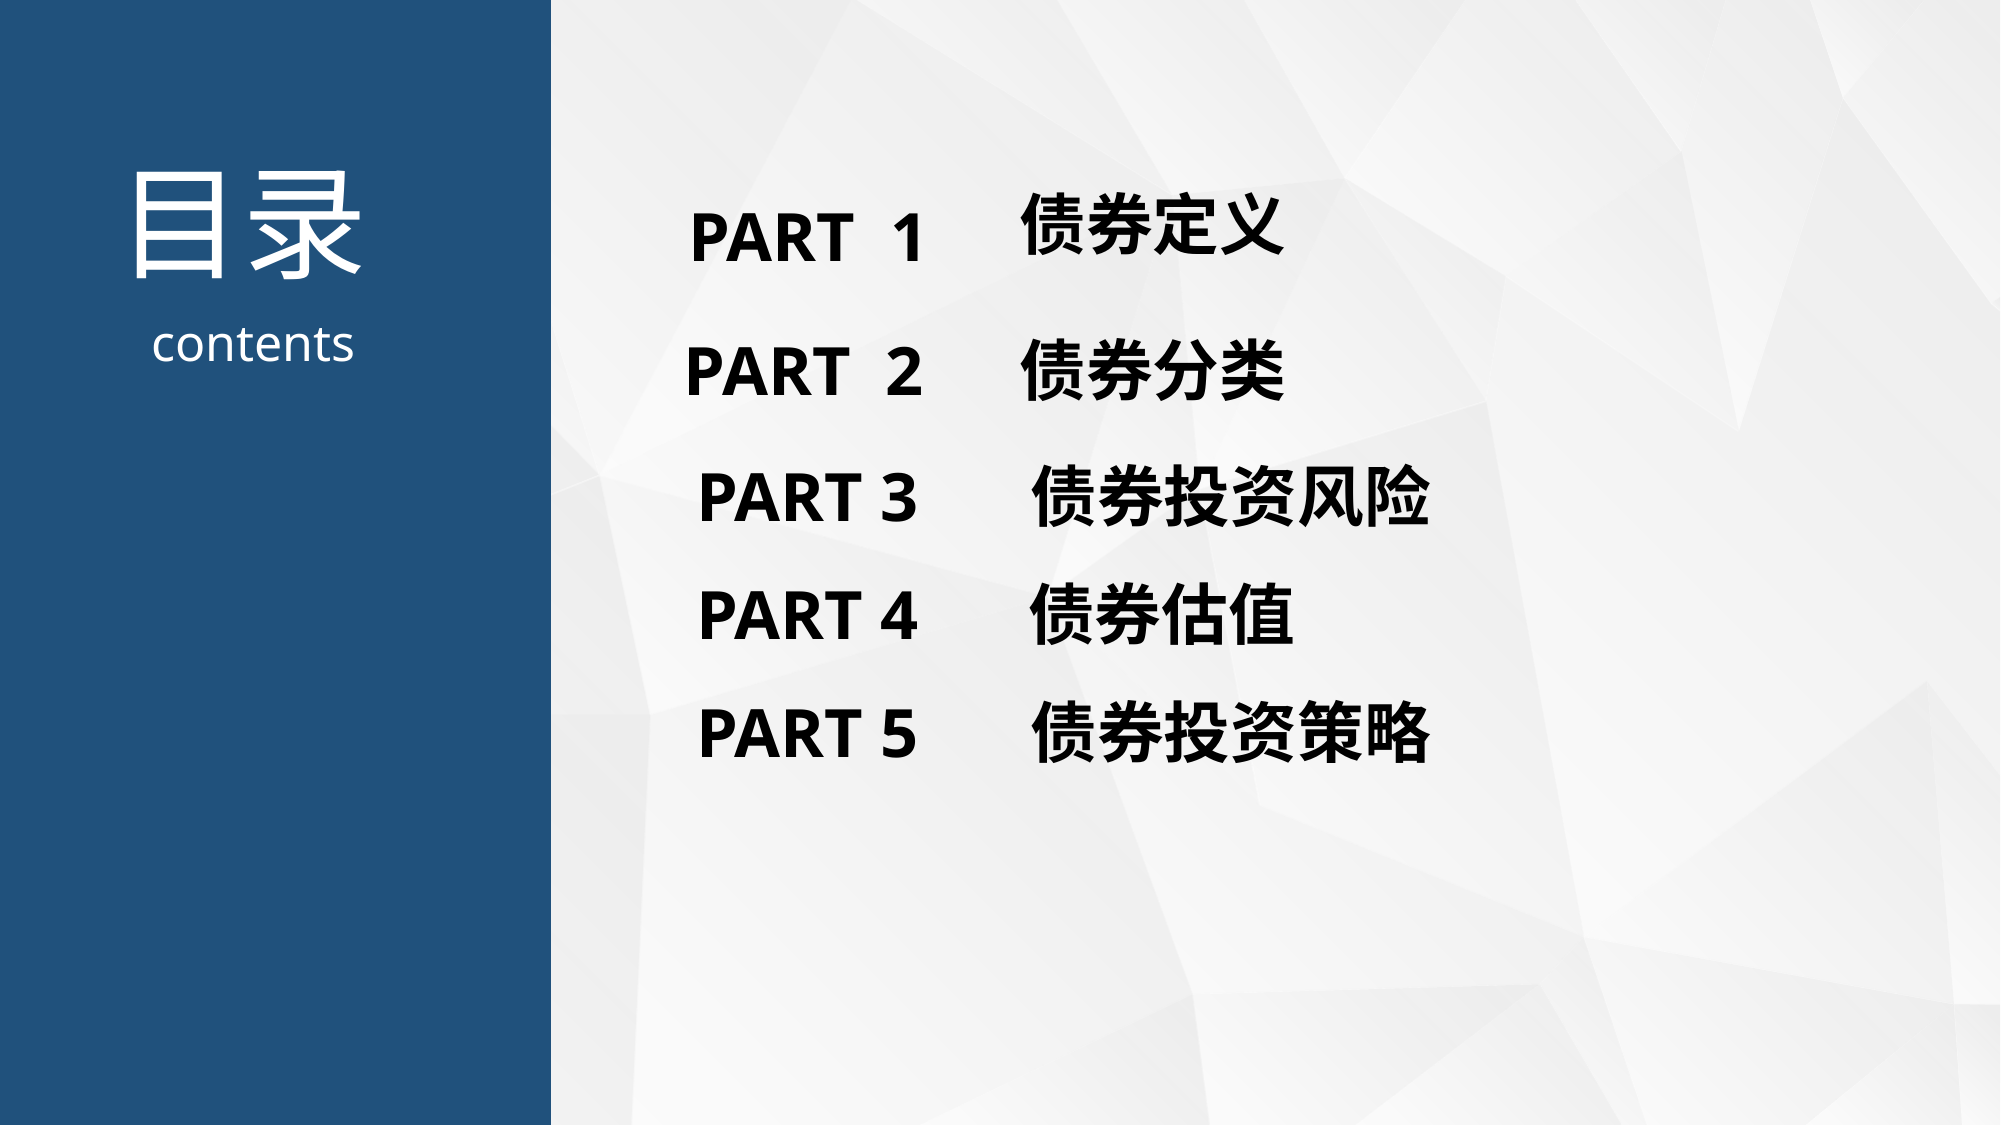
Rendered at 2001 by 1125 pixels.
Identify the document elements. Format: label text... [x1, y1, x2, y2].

list 债券分类 [1011, 330, 1785, 414]
text_box 债券投资策略 [972, 692, 1490, 780]
text_box PART 4 [688, 574, 1067, 662]
text_box PART 5 [688, 692, 972, 780]
list 债券定义 [1011, 183, 1807, 268]
text_box PART 3 [688, 457, 1068, 544]
picture [551, 0, 2001, 1125]
list PART 2 [675, 330, 1011, 414]
list PART 1 [680, 195, 1075, 280]
text_box 债券投资风险 [972, 456, 1490, 543]
text_box 债券估值 [946, 574, 1378, 661]
